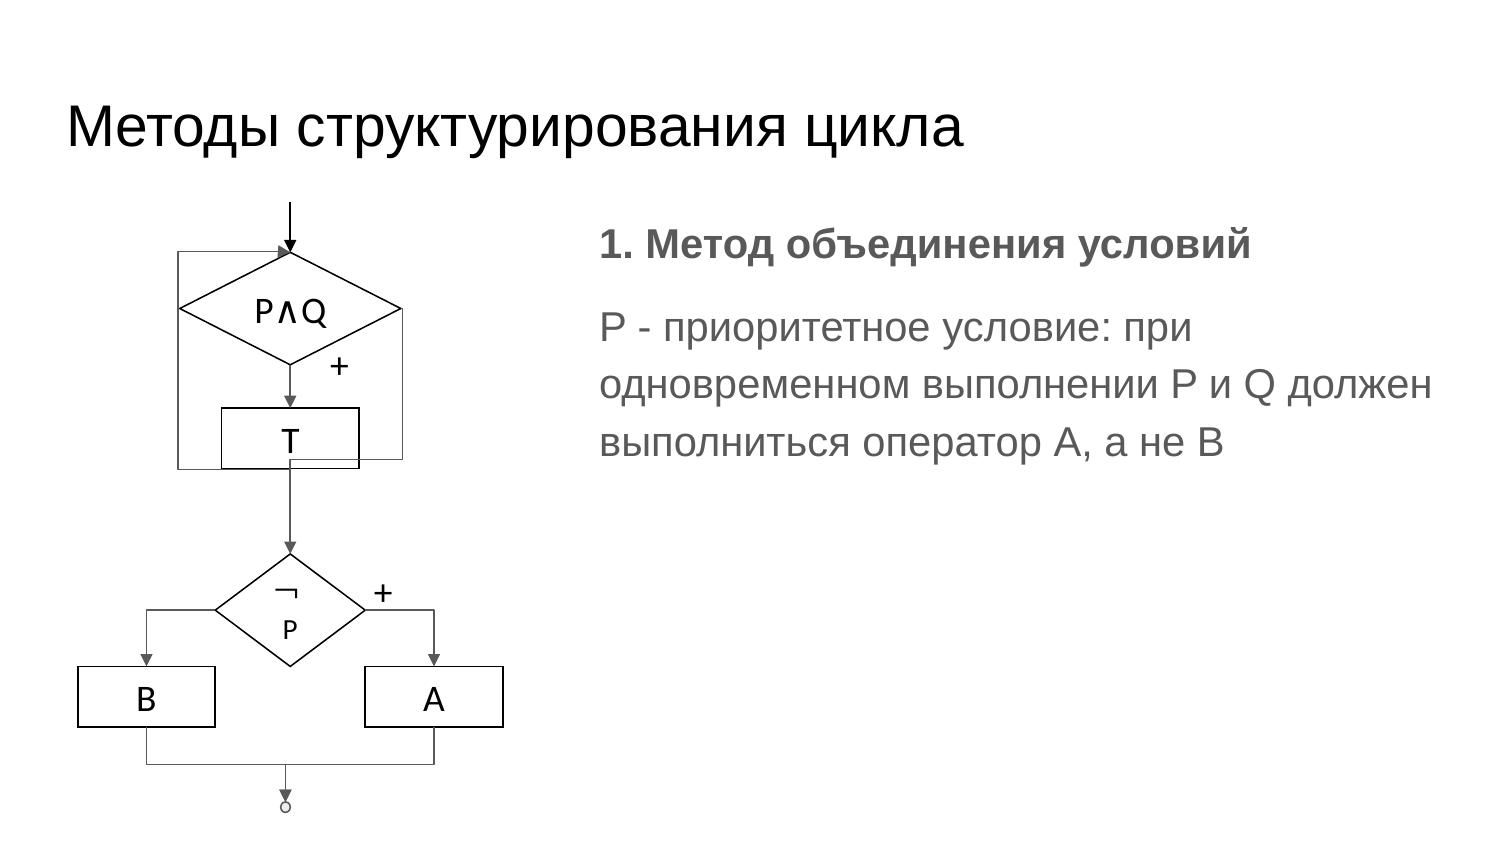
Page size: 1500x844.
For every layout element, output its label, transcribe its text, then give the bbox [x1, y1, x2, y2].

title Методы структурирования цикла [51, 72, 1449, 167]
text_box + [359, 560, 403, 615]
text_box P∧Q [180, 254, 396, 359]
text_box ￢P [216, 557, 359, 667]
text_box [364, 609, 435, 667]
text_box A [365, 666, 503, 727]
text_box B [77, 666, 216, 727]
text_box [178, 694, 254, 835]
text_box 1. Метод объединения условий P - приоритетное условие: при одновременном выполнении P и Q должен выполниться оператор А, а не В [584, 202, 1449, 473]
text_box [322, 689, 398, 839]
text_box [146, 609, 216, 667]
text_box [289, 308, 402, 555]
text_box [280, 802, 291, 813]
text_box T [221, 407, 284, 468]
